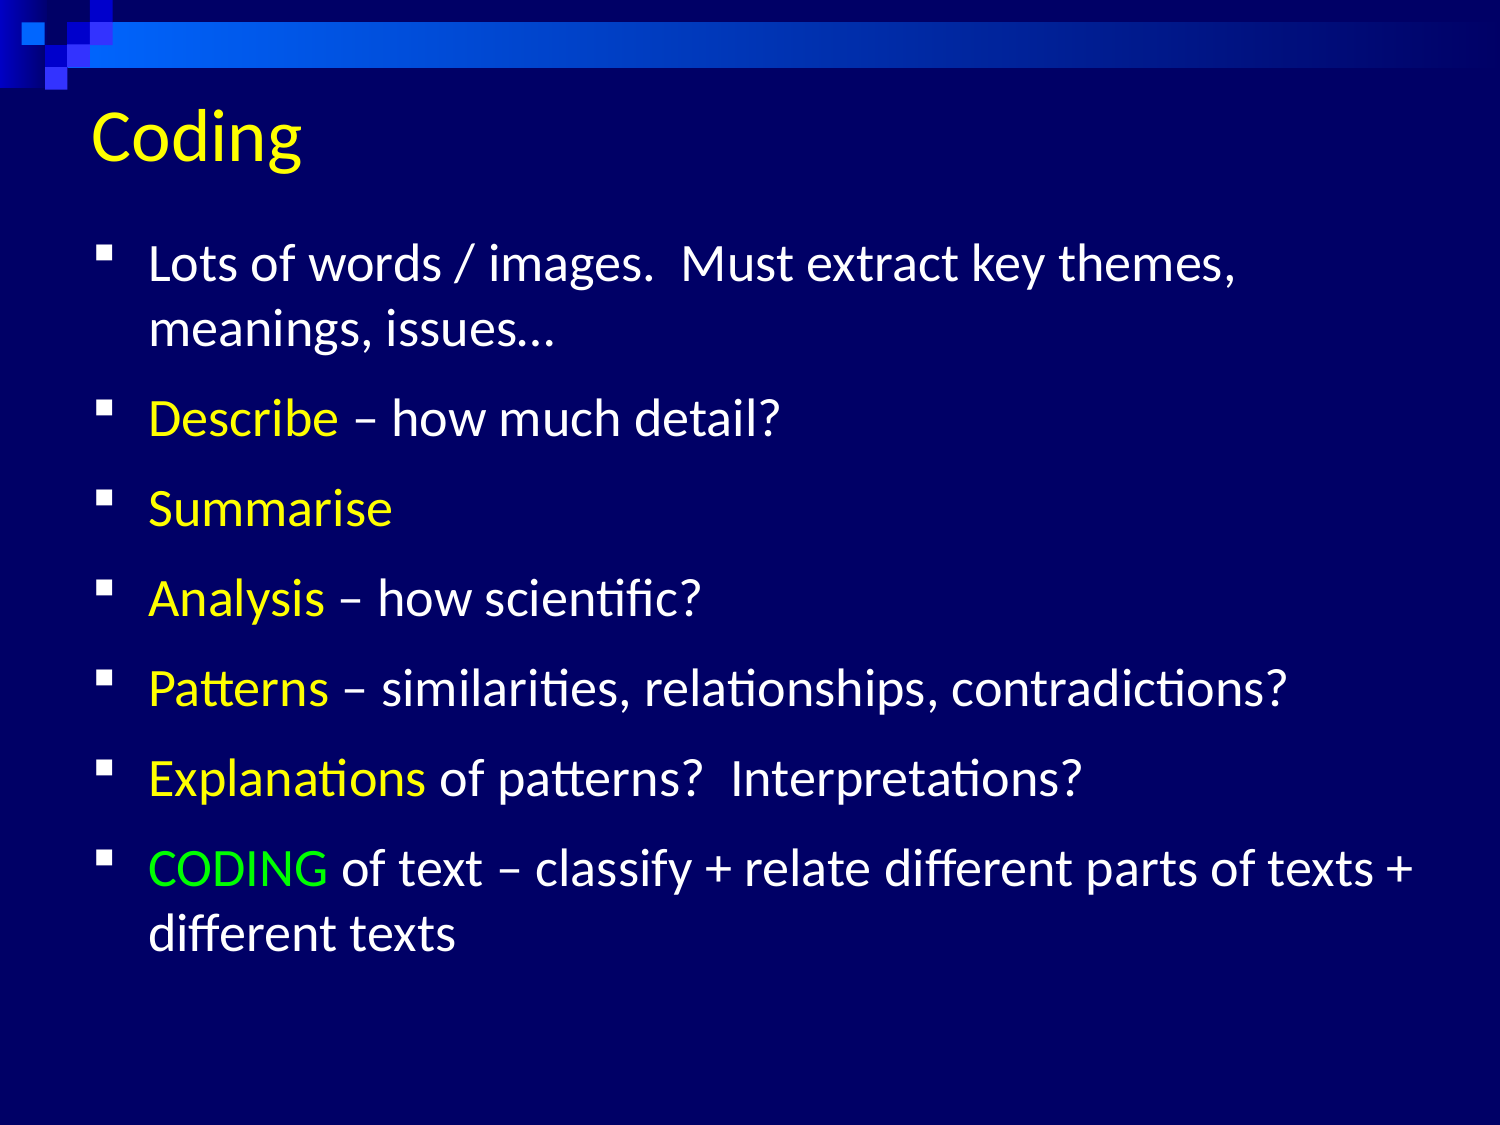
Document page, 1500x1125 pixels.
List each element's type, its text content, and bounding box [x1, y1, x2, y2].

title Coding [76, 66, 1428, 197]
list Lots of words / images. Must extract key themes, meanings, issues… Describe – how much detail? Summarise Analysis – how scientific? Patterns – similarities, relationships, contradictions? Explanations of patterns? Interpretations? CODING of text – classify + relate different parts of texts + different texts [76, 219, 1448, 1071]
